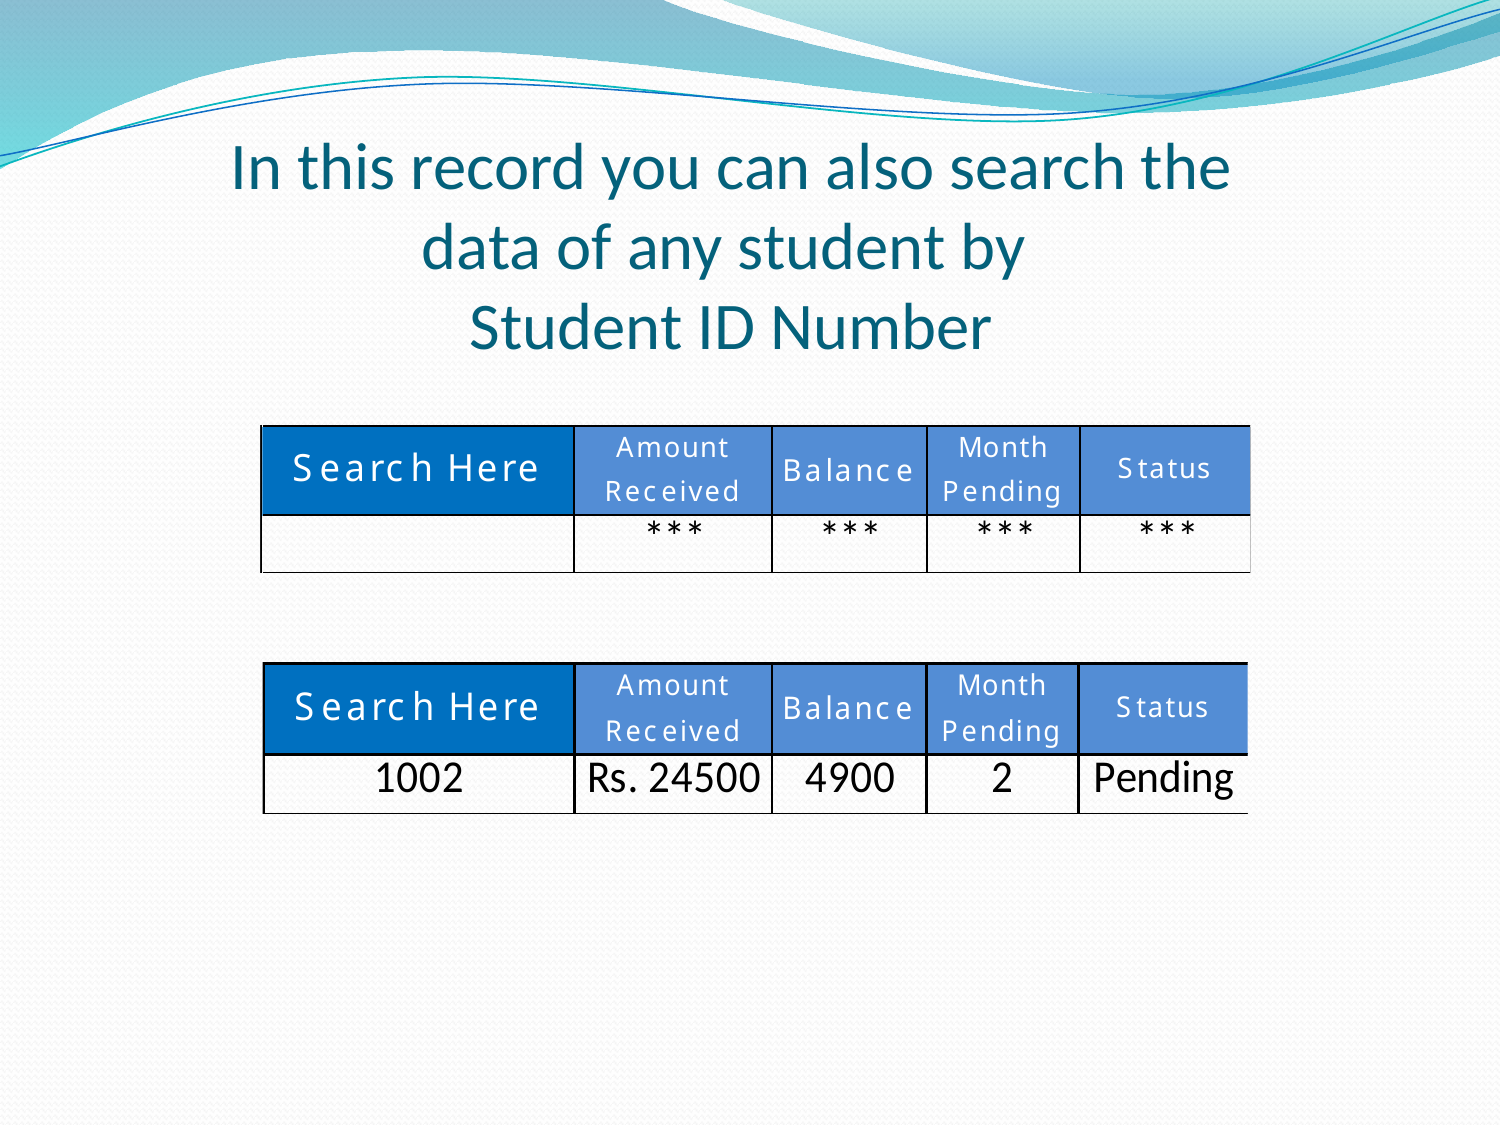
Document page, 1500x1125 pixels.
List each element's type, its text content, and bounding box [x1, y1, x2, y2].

title In this record you can also search the data of any student by Student ID Number [187, 174, 1275, 363]
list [259, 424, 1253, 576]
picture [262, 662, 1251, 817]
